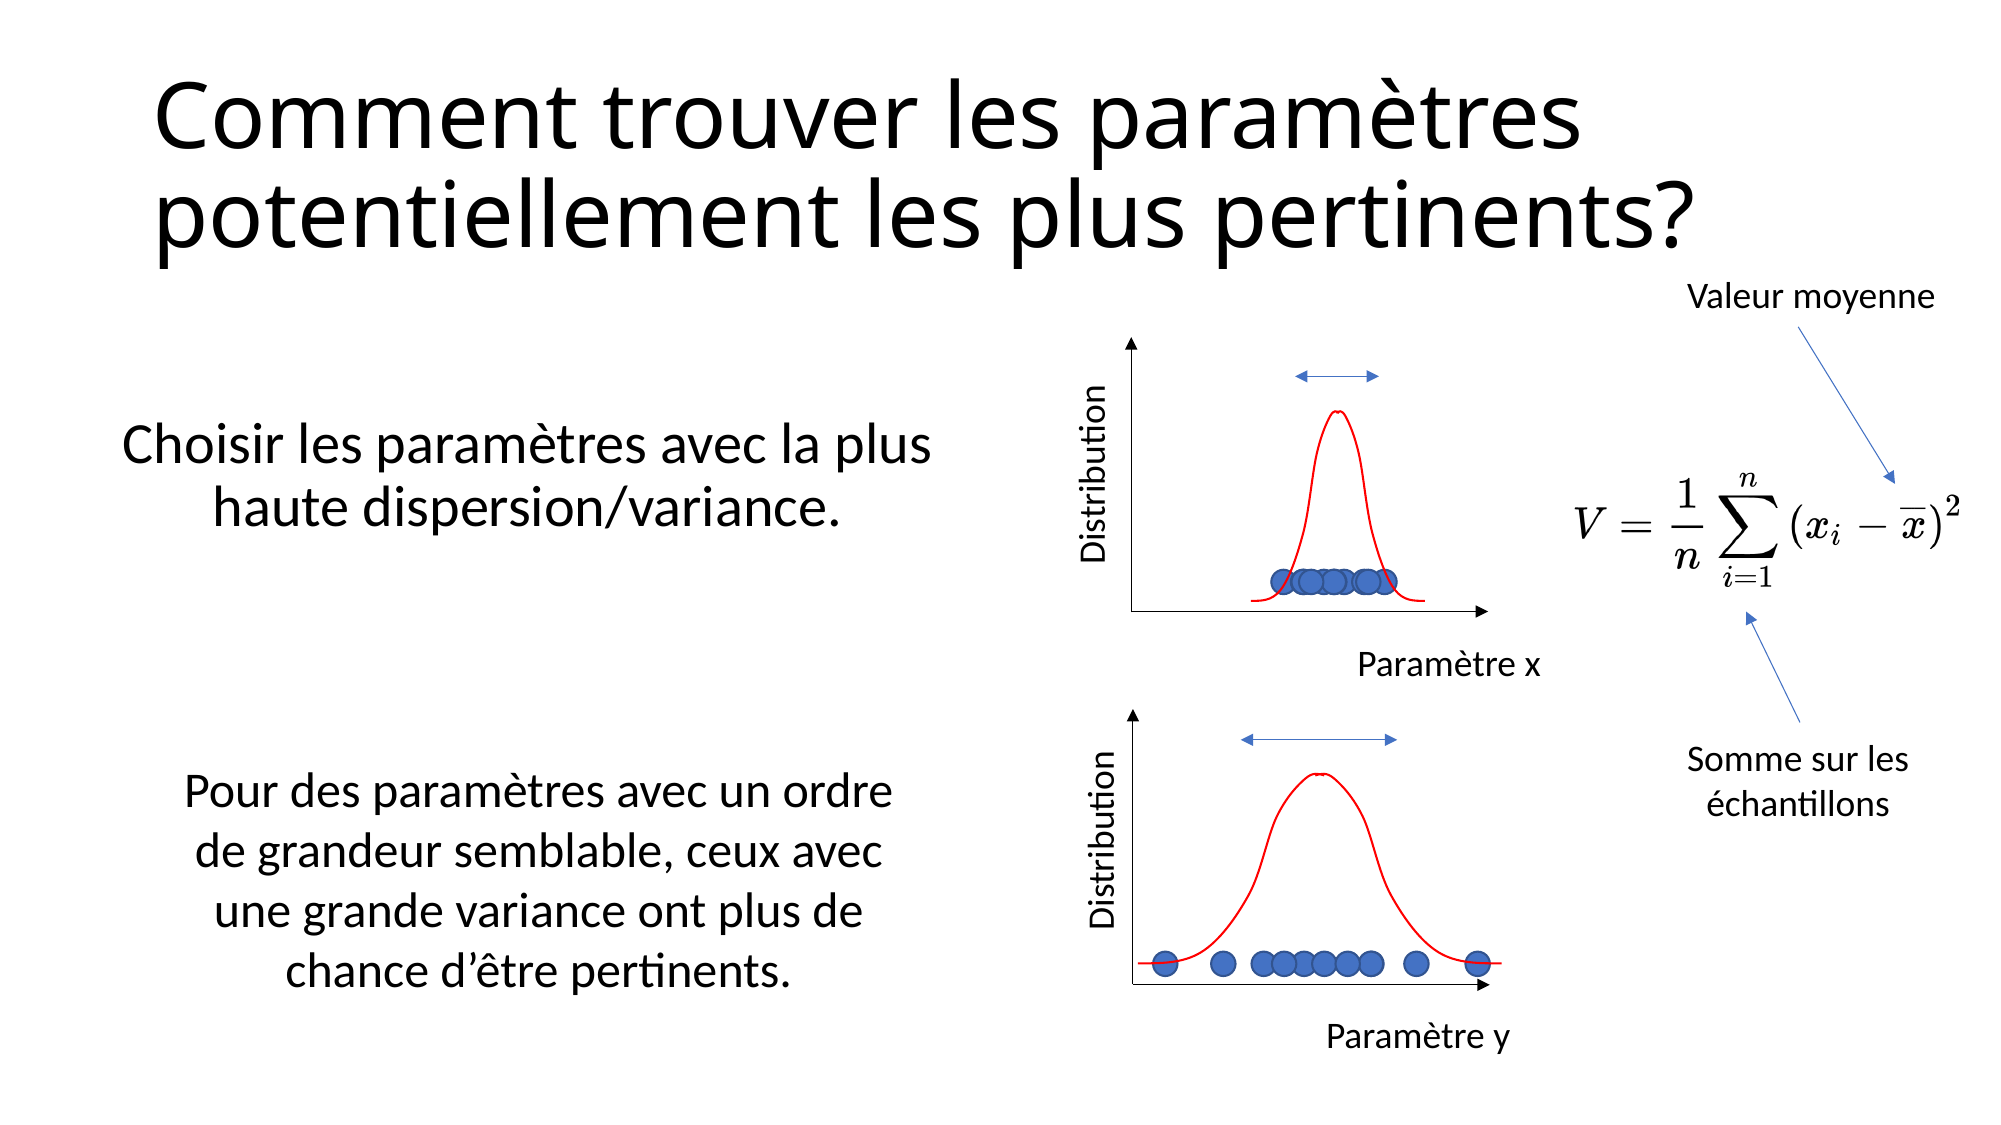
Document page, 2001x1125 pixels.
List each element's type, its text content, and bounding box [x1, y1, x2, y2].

list Choisir les paramètres avec la plus haute dispersion/variance. [91, 405, 964, 589]
text_box Somme sur les échantillons [1664, 727, 1932, 832]
text_box [1355, 568, 1382, 596]
text_box [1403, 950, 1430, 978]
text_box Valeur moyenne [1664, 263, 1959, 324]
text_box [1152, 962, 1179, 978]
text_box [1798, 326, 1895, 484]
text_box [1464, 963, 1491, 978]
text_box [1290, 568, 1307, 596]
text_box [1359, 950, 1385, 978]
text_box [1746, 611, 1800, 723]
text_box Paramètre x [1342, 631, 1568, 692]
text_box [1351, 568, 1366, 596]
text_box [1311, 950, 1336, 978]
text_box [1340, 568, 1354, 596]
text_box Distribution [1069, 630, 1129, 1051]
text_box [1294, 950, 1314, 978]
text_box Pour des paramètres avec un ordre de grandeur semblable, ceux avec une grande variance ont plus de chance d’être pertinents. [145, 749, 933, 1005]
text_box [1250, 950, 1274, 978]
text_box Distribution [1060, 361, 1120, 589]
text_box [1318, 590, 1328, 596]
text_box [1297, 568, 1325, 596]
text_box [1377, 568, 1394, 596]
text_box [1137, 772, 1319, 965]
text_box [1338, 410, 1425, 602]
text_box [1314, 772, 1502, 965]
text_box [1318, 568, 1328, 574]
title Comment trouver les paramètres potentiellement les plus pertinents? [137, 59, 1863, 278]
picture [1565, 447, 1960, 594]
text_box [1334, 950, 1361, 978]
text_box [1250, 410, 1340, 602]
text_box [1210, 950, 1237, 978]
text_box Paramètre y [1311, 1003, 1537, 1064]
text_box [1279, 578, 1293, 596]
text_box [1270, 950, 1298, 978]
text_box [1323, 568, 1348, 596]
